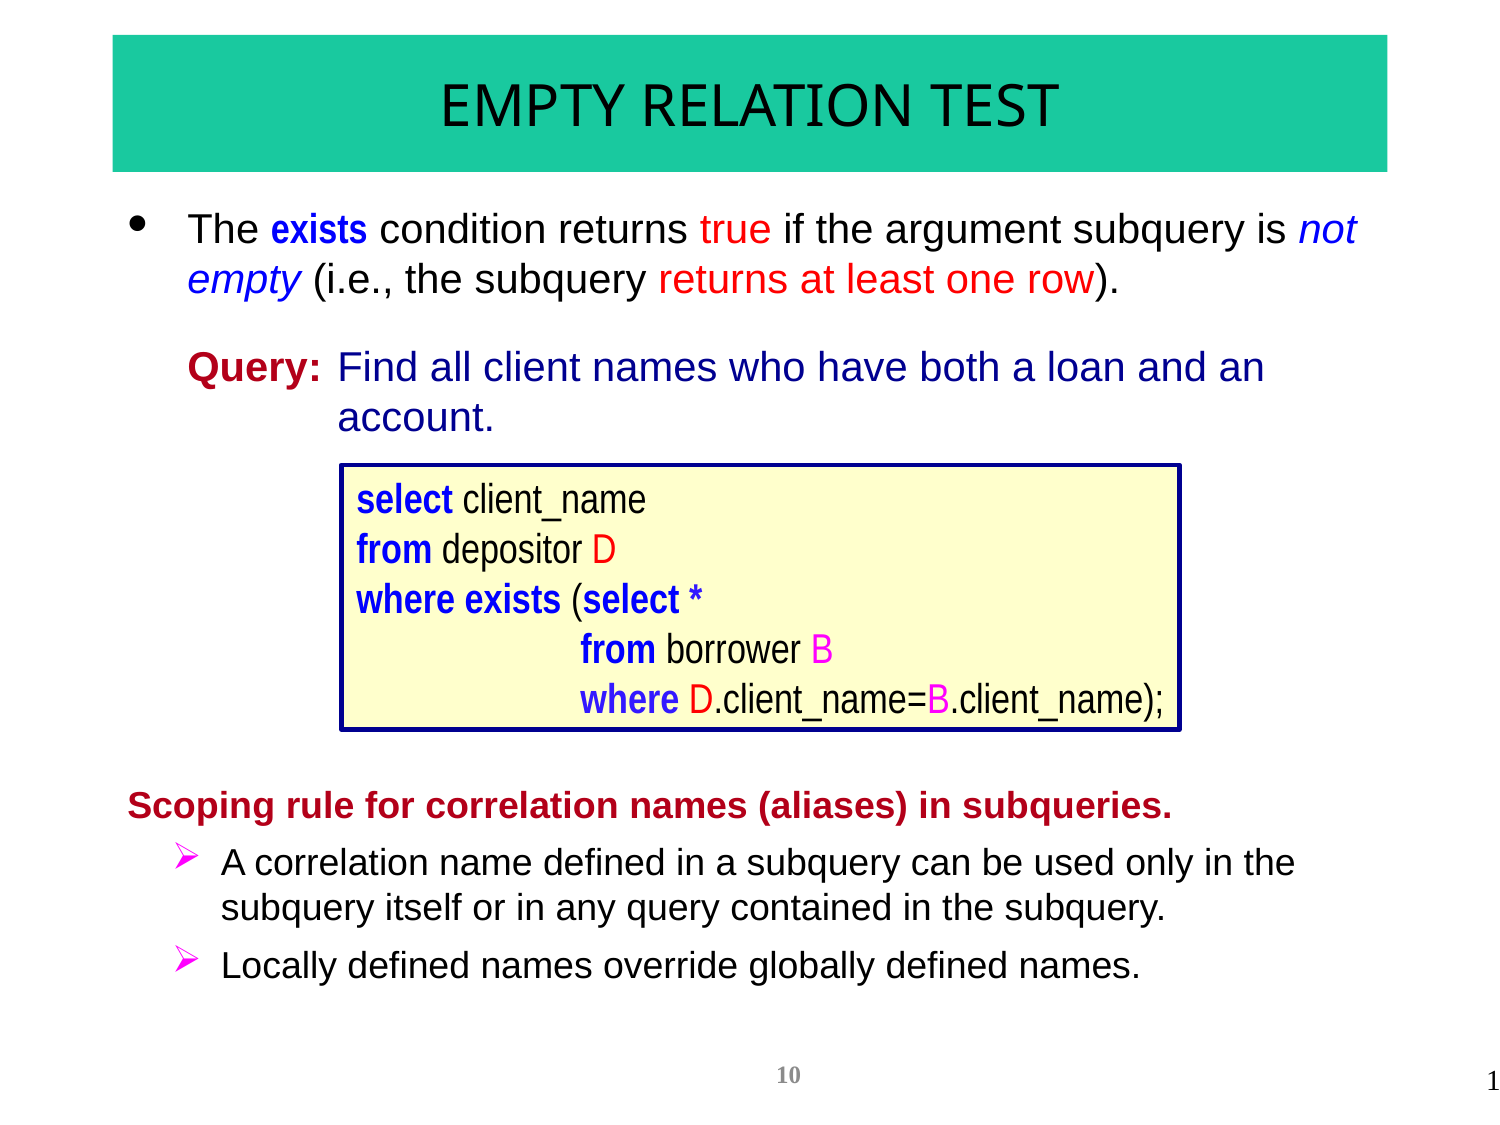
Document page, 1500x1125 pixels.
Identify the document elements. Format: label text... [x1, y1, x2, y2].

text_box select client_name from depositor D where exists (select * from borrower B where D.client_name=B.client_name); [341, 464, 1180, 730]
text_box Scoping rule for correlation names (aliases) in subqueries. A correlation name defined in a subquery can be used only in the subquery itself or in any query contained in the subquery. Locally defined names override globally defined names. [112, 773, 1388, 1020]
title EMPTY RELATION TEST [112, 34, 1388, 172]
list The exists condition returns true if the argument subquery is not empty (i.e., the subquery returns at least one row). Query: Find all client names who have both a loan and an account. [112, 195, 1388, 445]
slide_number 10 [478, 1043, 816, 1104]
